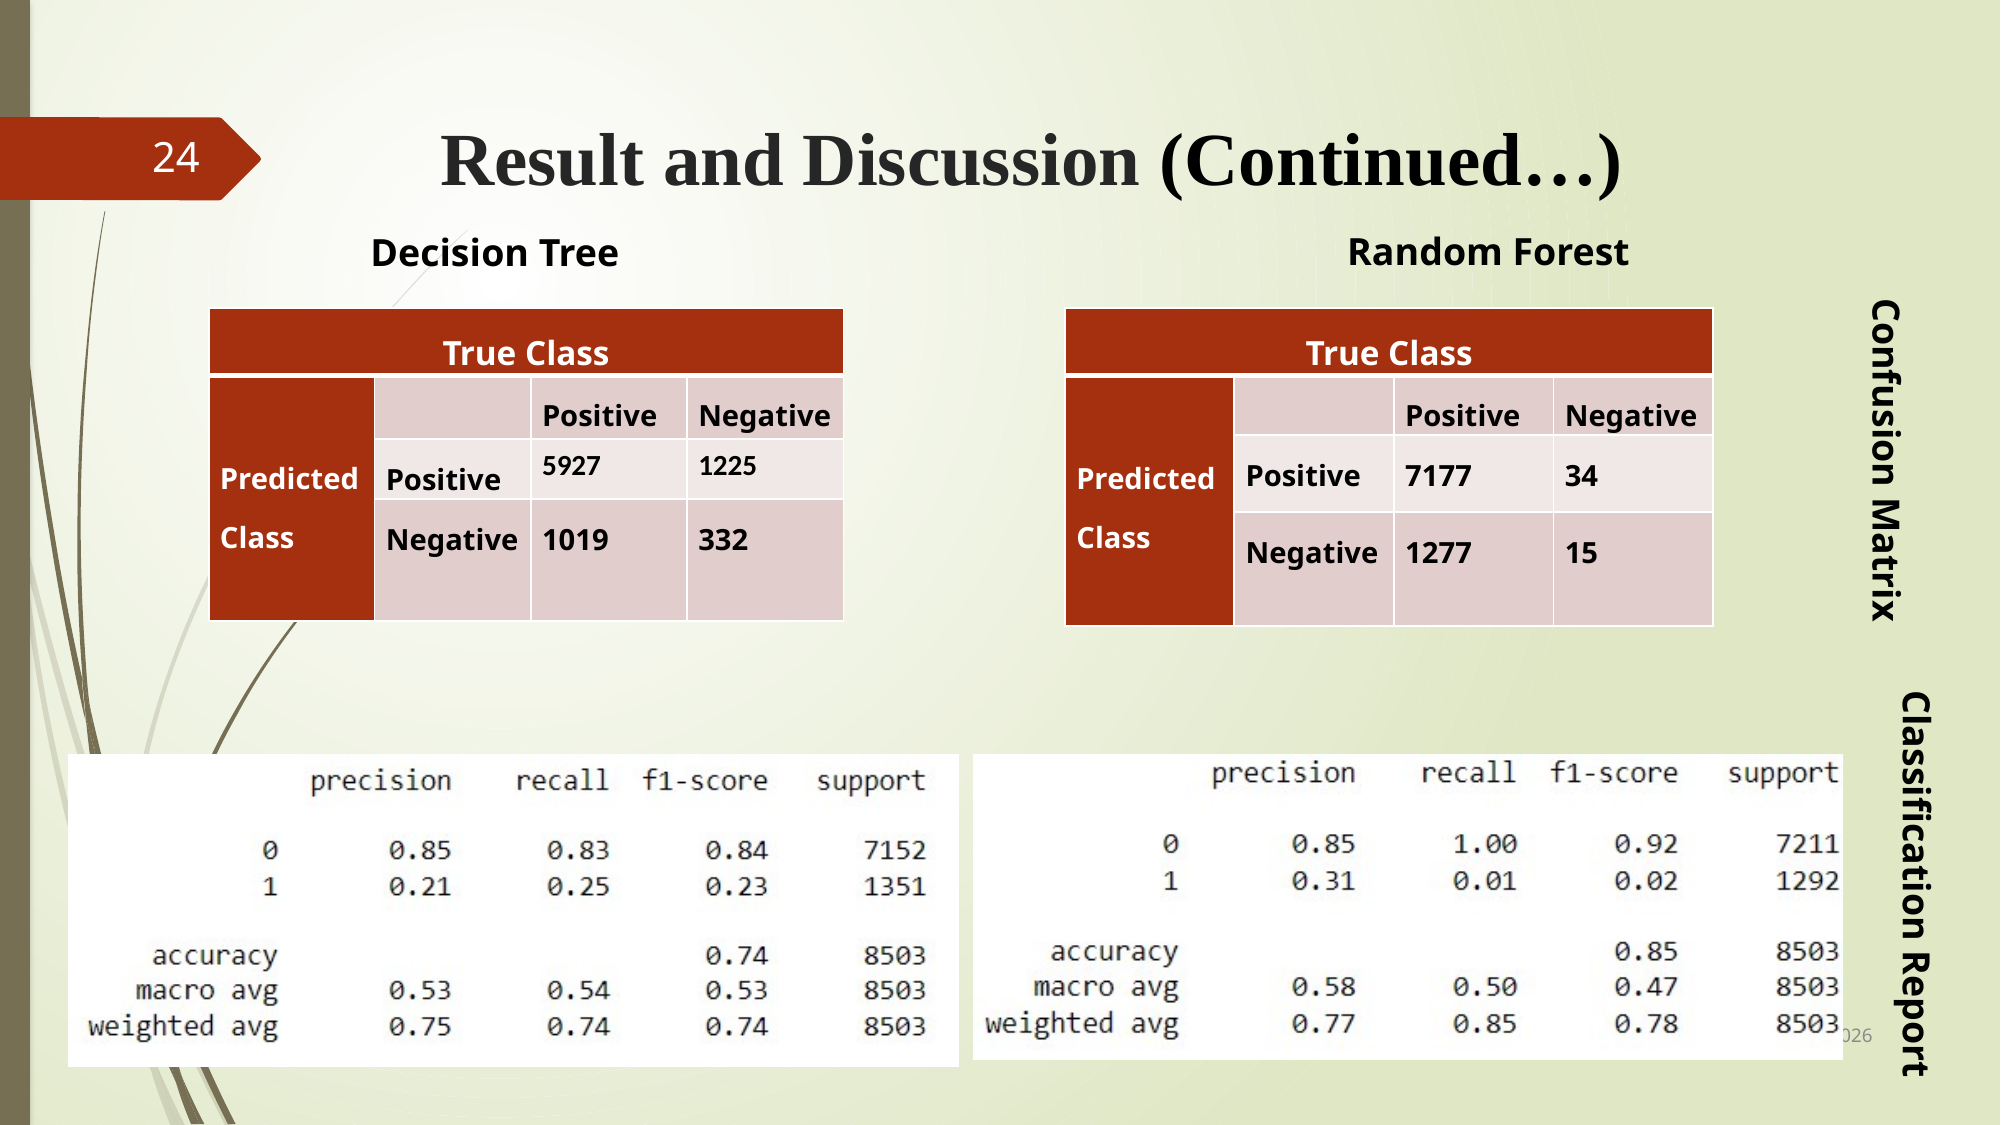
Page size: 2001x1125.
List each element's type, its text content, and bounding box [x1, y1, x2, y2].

table_header True Class [210, 309, 843, 373]
table_cell 1019 [532, 500, 686, 620]
title Result and Discussion (Continued…) [425, 102, 1888, 220]
table_cell Negative [1554, 378, 1712, 434]
table_cell 1277 [1395, 513, 1553, 625]
table_cell 5927 [532, 440, 686, 498]
table_cell 7177 [1395, 436, 1553, 511]
table_cell Positive [532, 378, 686, 438]
table_cell Negative [375, 500, 530, 620]
table_cell Positive [375, 440, 530, 498]
text_box Confusion Matrix [1857, 283, 1918, 637]
table_cell [1235, 378, 1393, 434]
picture [68, 754, 959, 1067]
text_box Random Forest [1332, 220, 1645, 281]
table_header True Class [1066, 309, 1712, 373]
table_cell Negative [1235, 513, 1393, 625]
table_cell 34 [1554, 436, 1712, 511]
table_cell Predicted Class [1066, 378, 1233, 625]
text_box Decision Tree [355, 221, 635, 282]
table_cell 1225 [688, 440, 843, 498]
picture [972, 754, 1844, 1060]
table_cell 332 [688, 500, 843, 620]
table_cell Positive [1235, 436, 1393, 511]
table_cell 15 [1554, 513, 1712, 625]
table_cell Predicted Class [210, 378, 374, 620]
slide_number 24 [87, 129, 216, 190]
table_cell [375, 378, 530, 438]
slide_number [1843, 1005, 1888, 1067]
text_box Classification Report [1888, 675, 1948, 1094]
table_cell Positive [1395, 378, 1553, 434]
table_cell Negative [688, 378, 843, 438]
